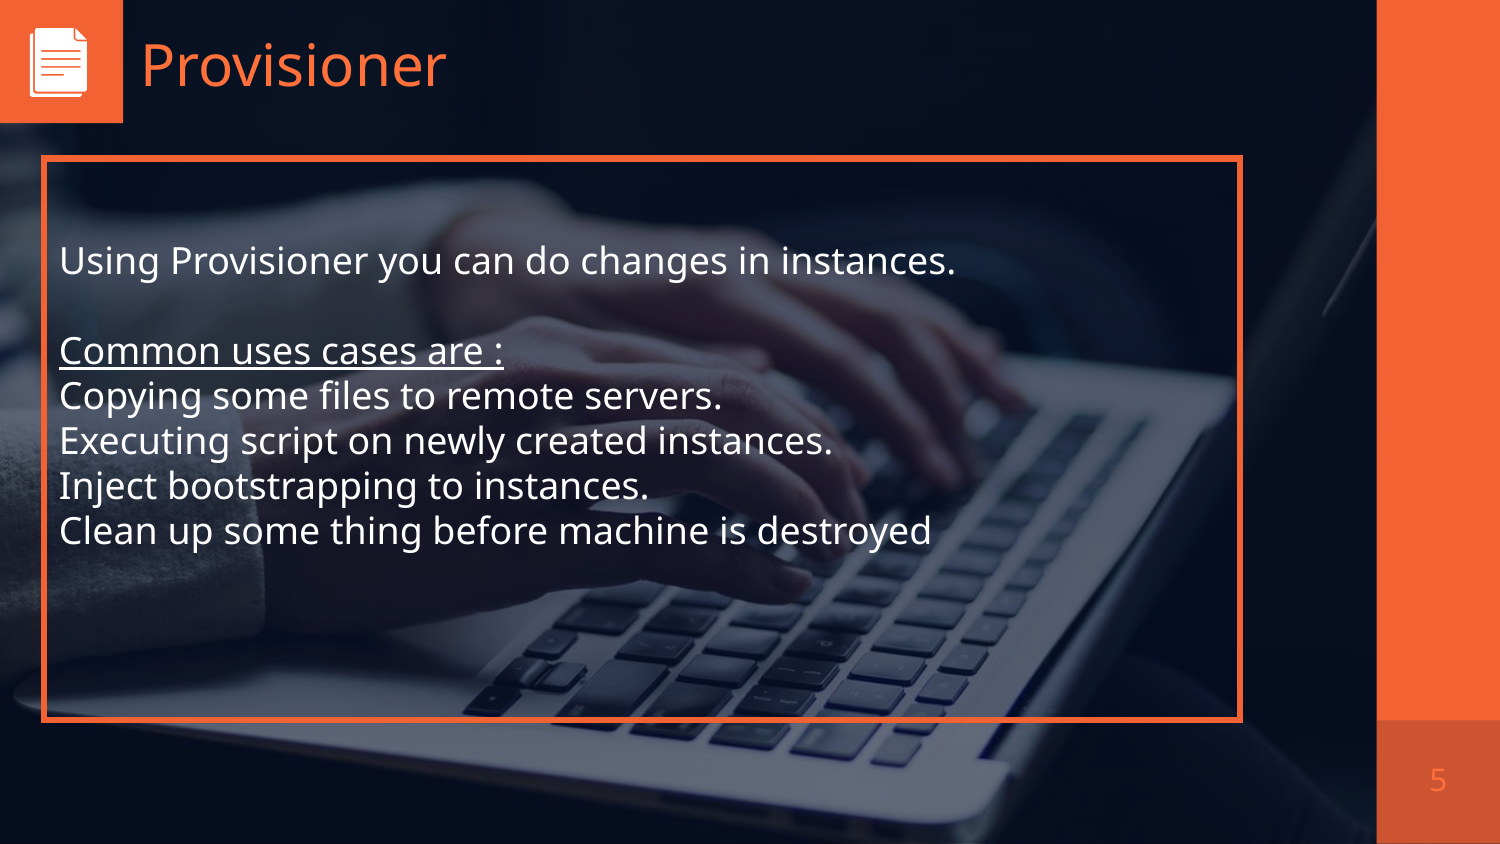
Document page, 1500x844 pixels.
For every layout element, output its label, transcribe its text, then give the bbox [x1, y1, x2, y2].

text_box Using Provisioner you can do changes in instances. Common uses cases are : Copying some files to remote servers. Executing script on newly created instances. Inject bootstrapping to instances. Clean up some thing before machine is destroyed [43, 158, 1240, 721]
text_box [29, 27, 88, 98]
slide_number 5 [1376, 720, 1500, 844]
title Provisioner [139, 32, 1286, 103]
